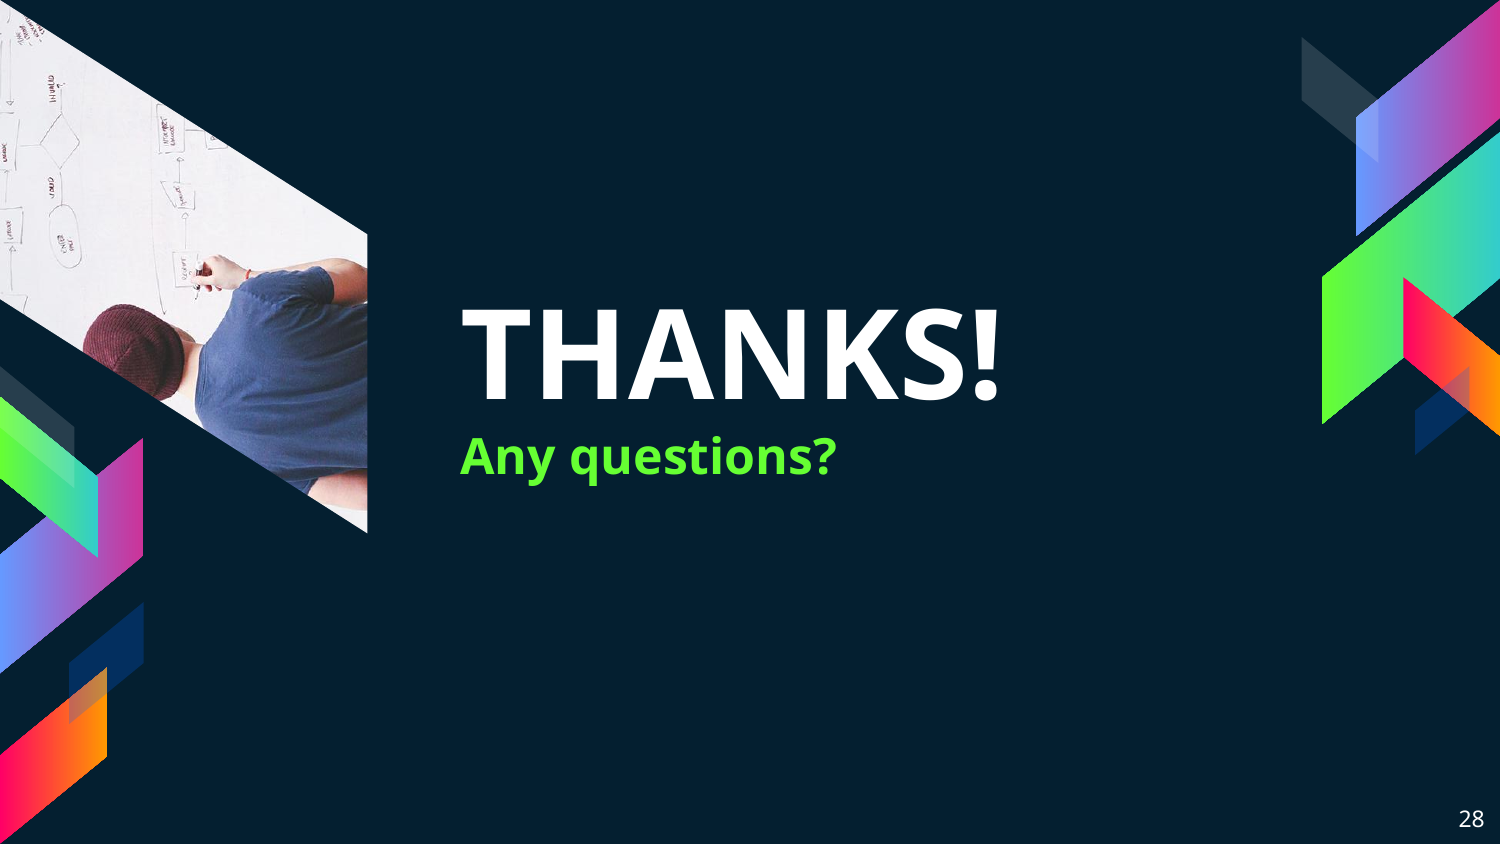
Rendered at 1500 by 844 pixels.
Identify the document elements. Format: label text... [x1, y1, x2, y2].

slide_number 28 [1403, 789, 1500, 844]
picture [0, 0, 451, 534]
title THANKS! [455, 249, 1051, 409]
text_box Any questions? [445, 409, 1256, 648]
